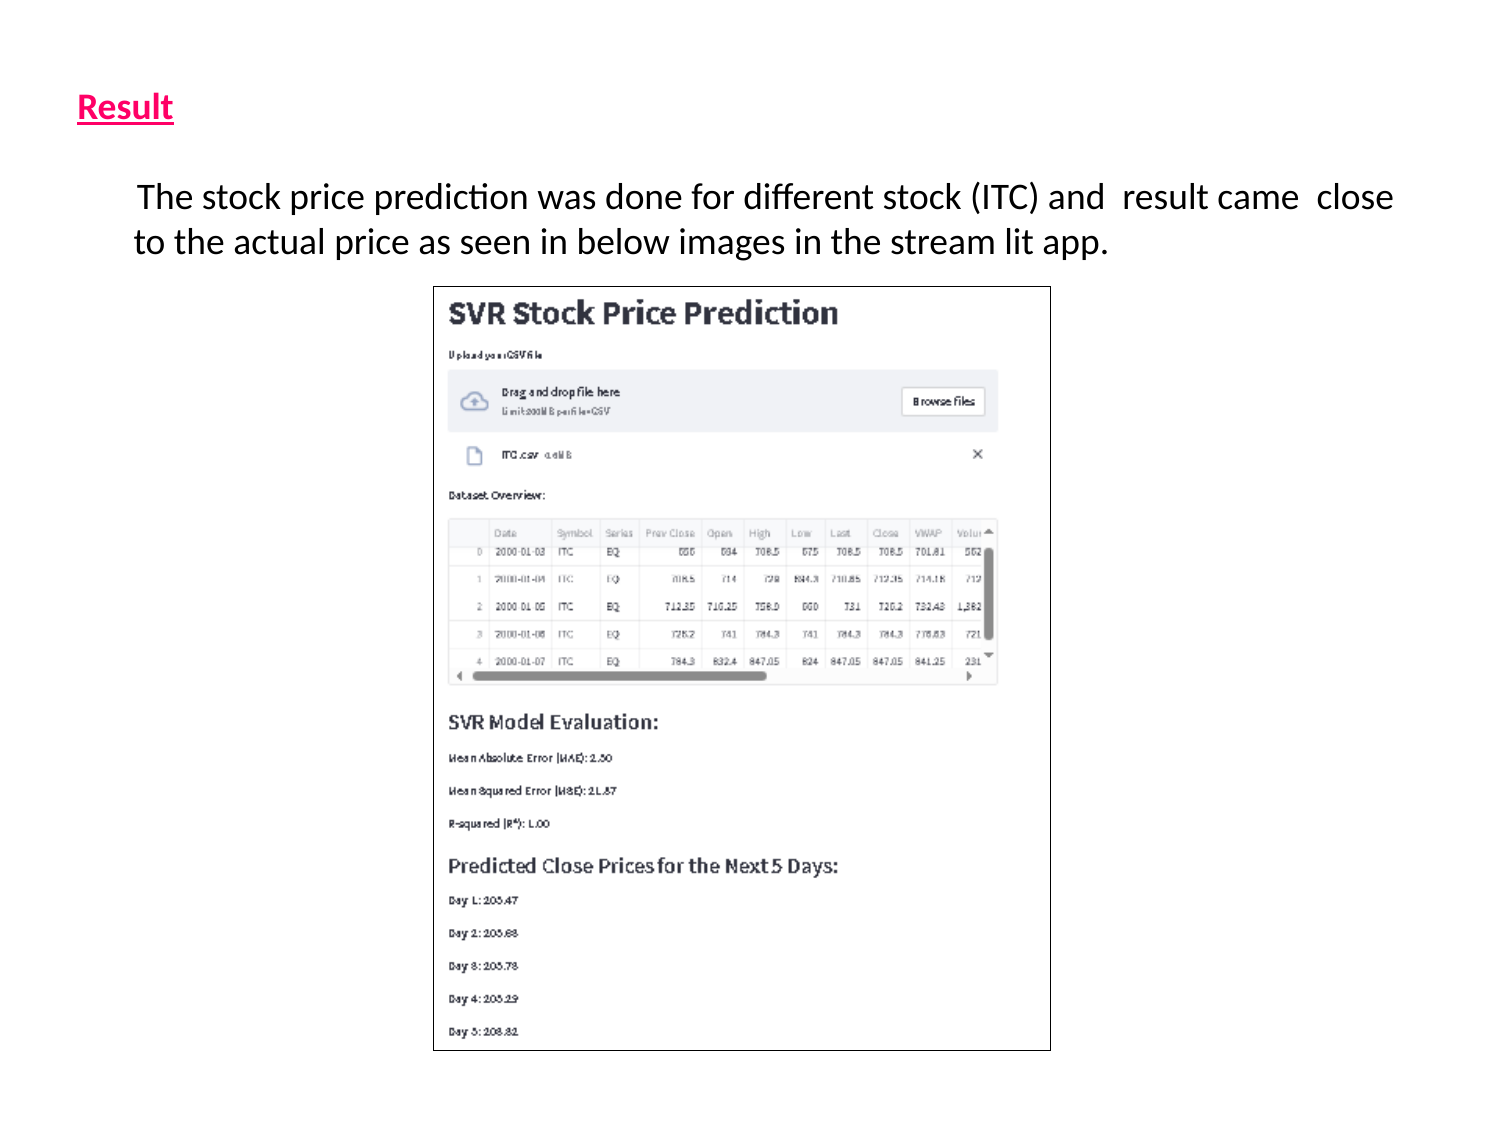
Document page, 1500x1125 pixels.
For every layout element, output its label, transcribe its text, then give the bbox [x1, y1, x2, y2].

picture [434, 287, 1051, 1051]
text_box Result The stock price prediction was done for different stock (ITC) and result came close to the actual price as seen in below images in the stream lit app. [62, 74, 1438, 450]
